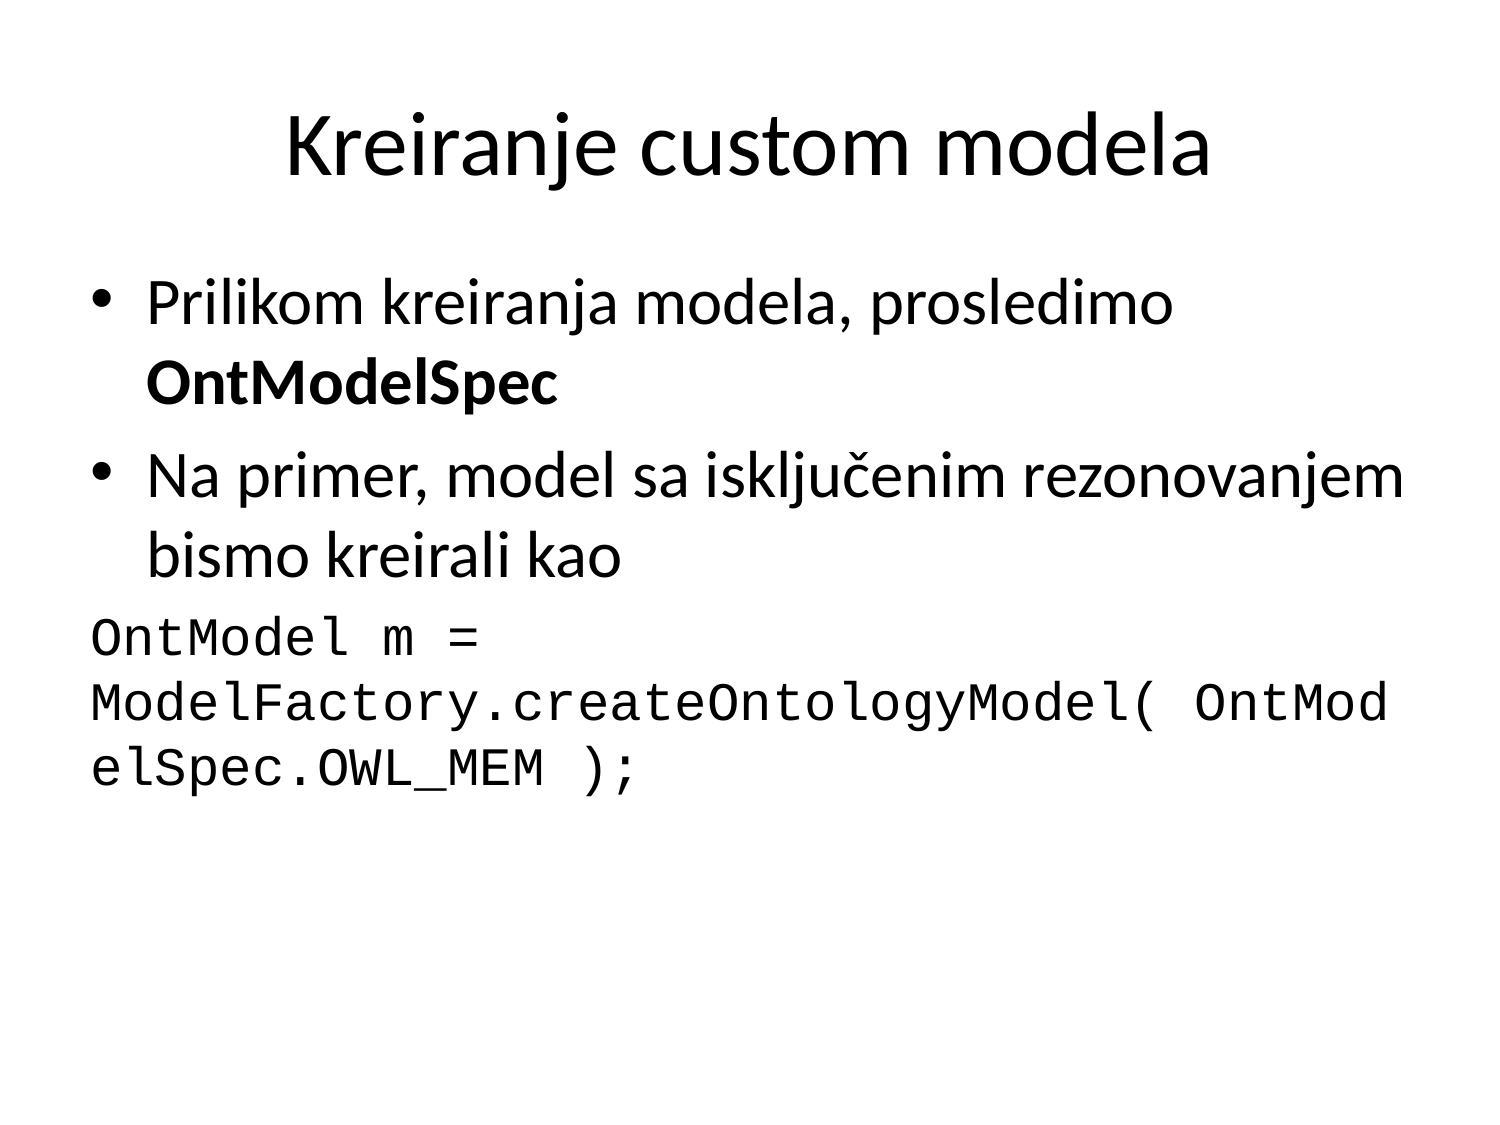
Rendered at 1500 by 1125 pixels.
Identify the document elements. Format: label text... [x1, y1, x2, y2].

title Kreiranje custom modela [75, 45, 1425, 233]
list Prilikom kreiranja modela, prosledimo OntModelSpec Na primer, model sa isključenim rezonovanjem bismo kreirali kao OntModel m = ModelFactory.createOntologyModel( OntModelSpec.OWL_MEM ); [75, 249, 1425, 993]
